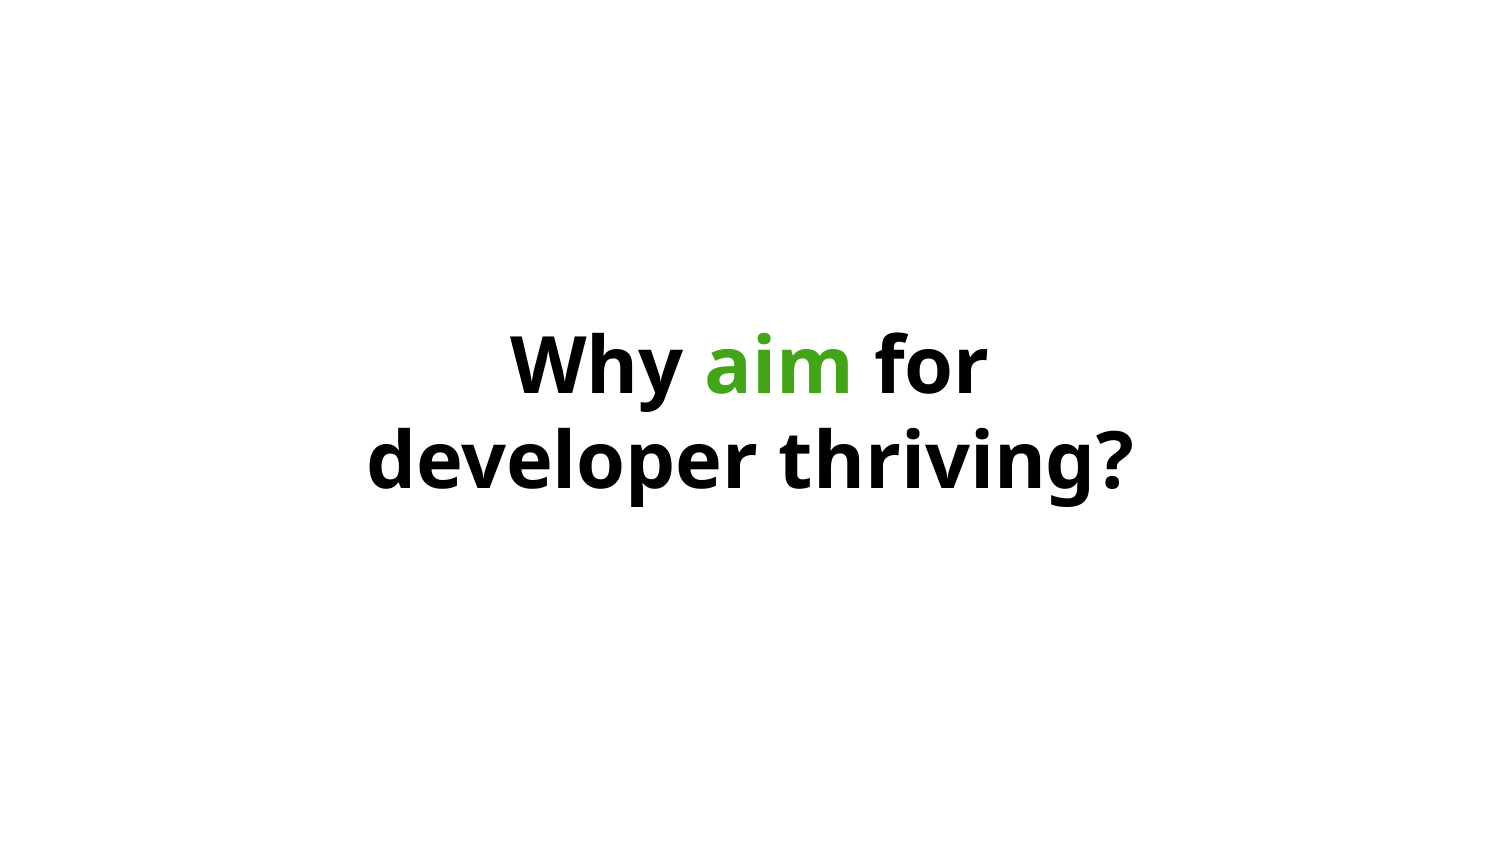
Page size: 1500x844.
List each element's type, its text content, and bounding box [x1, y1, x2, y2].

title Why aim for developer thriving? [346, 299, 1154, 545]
